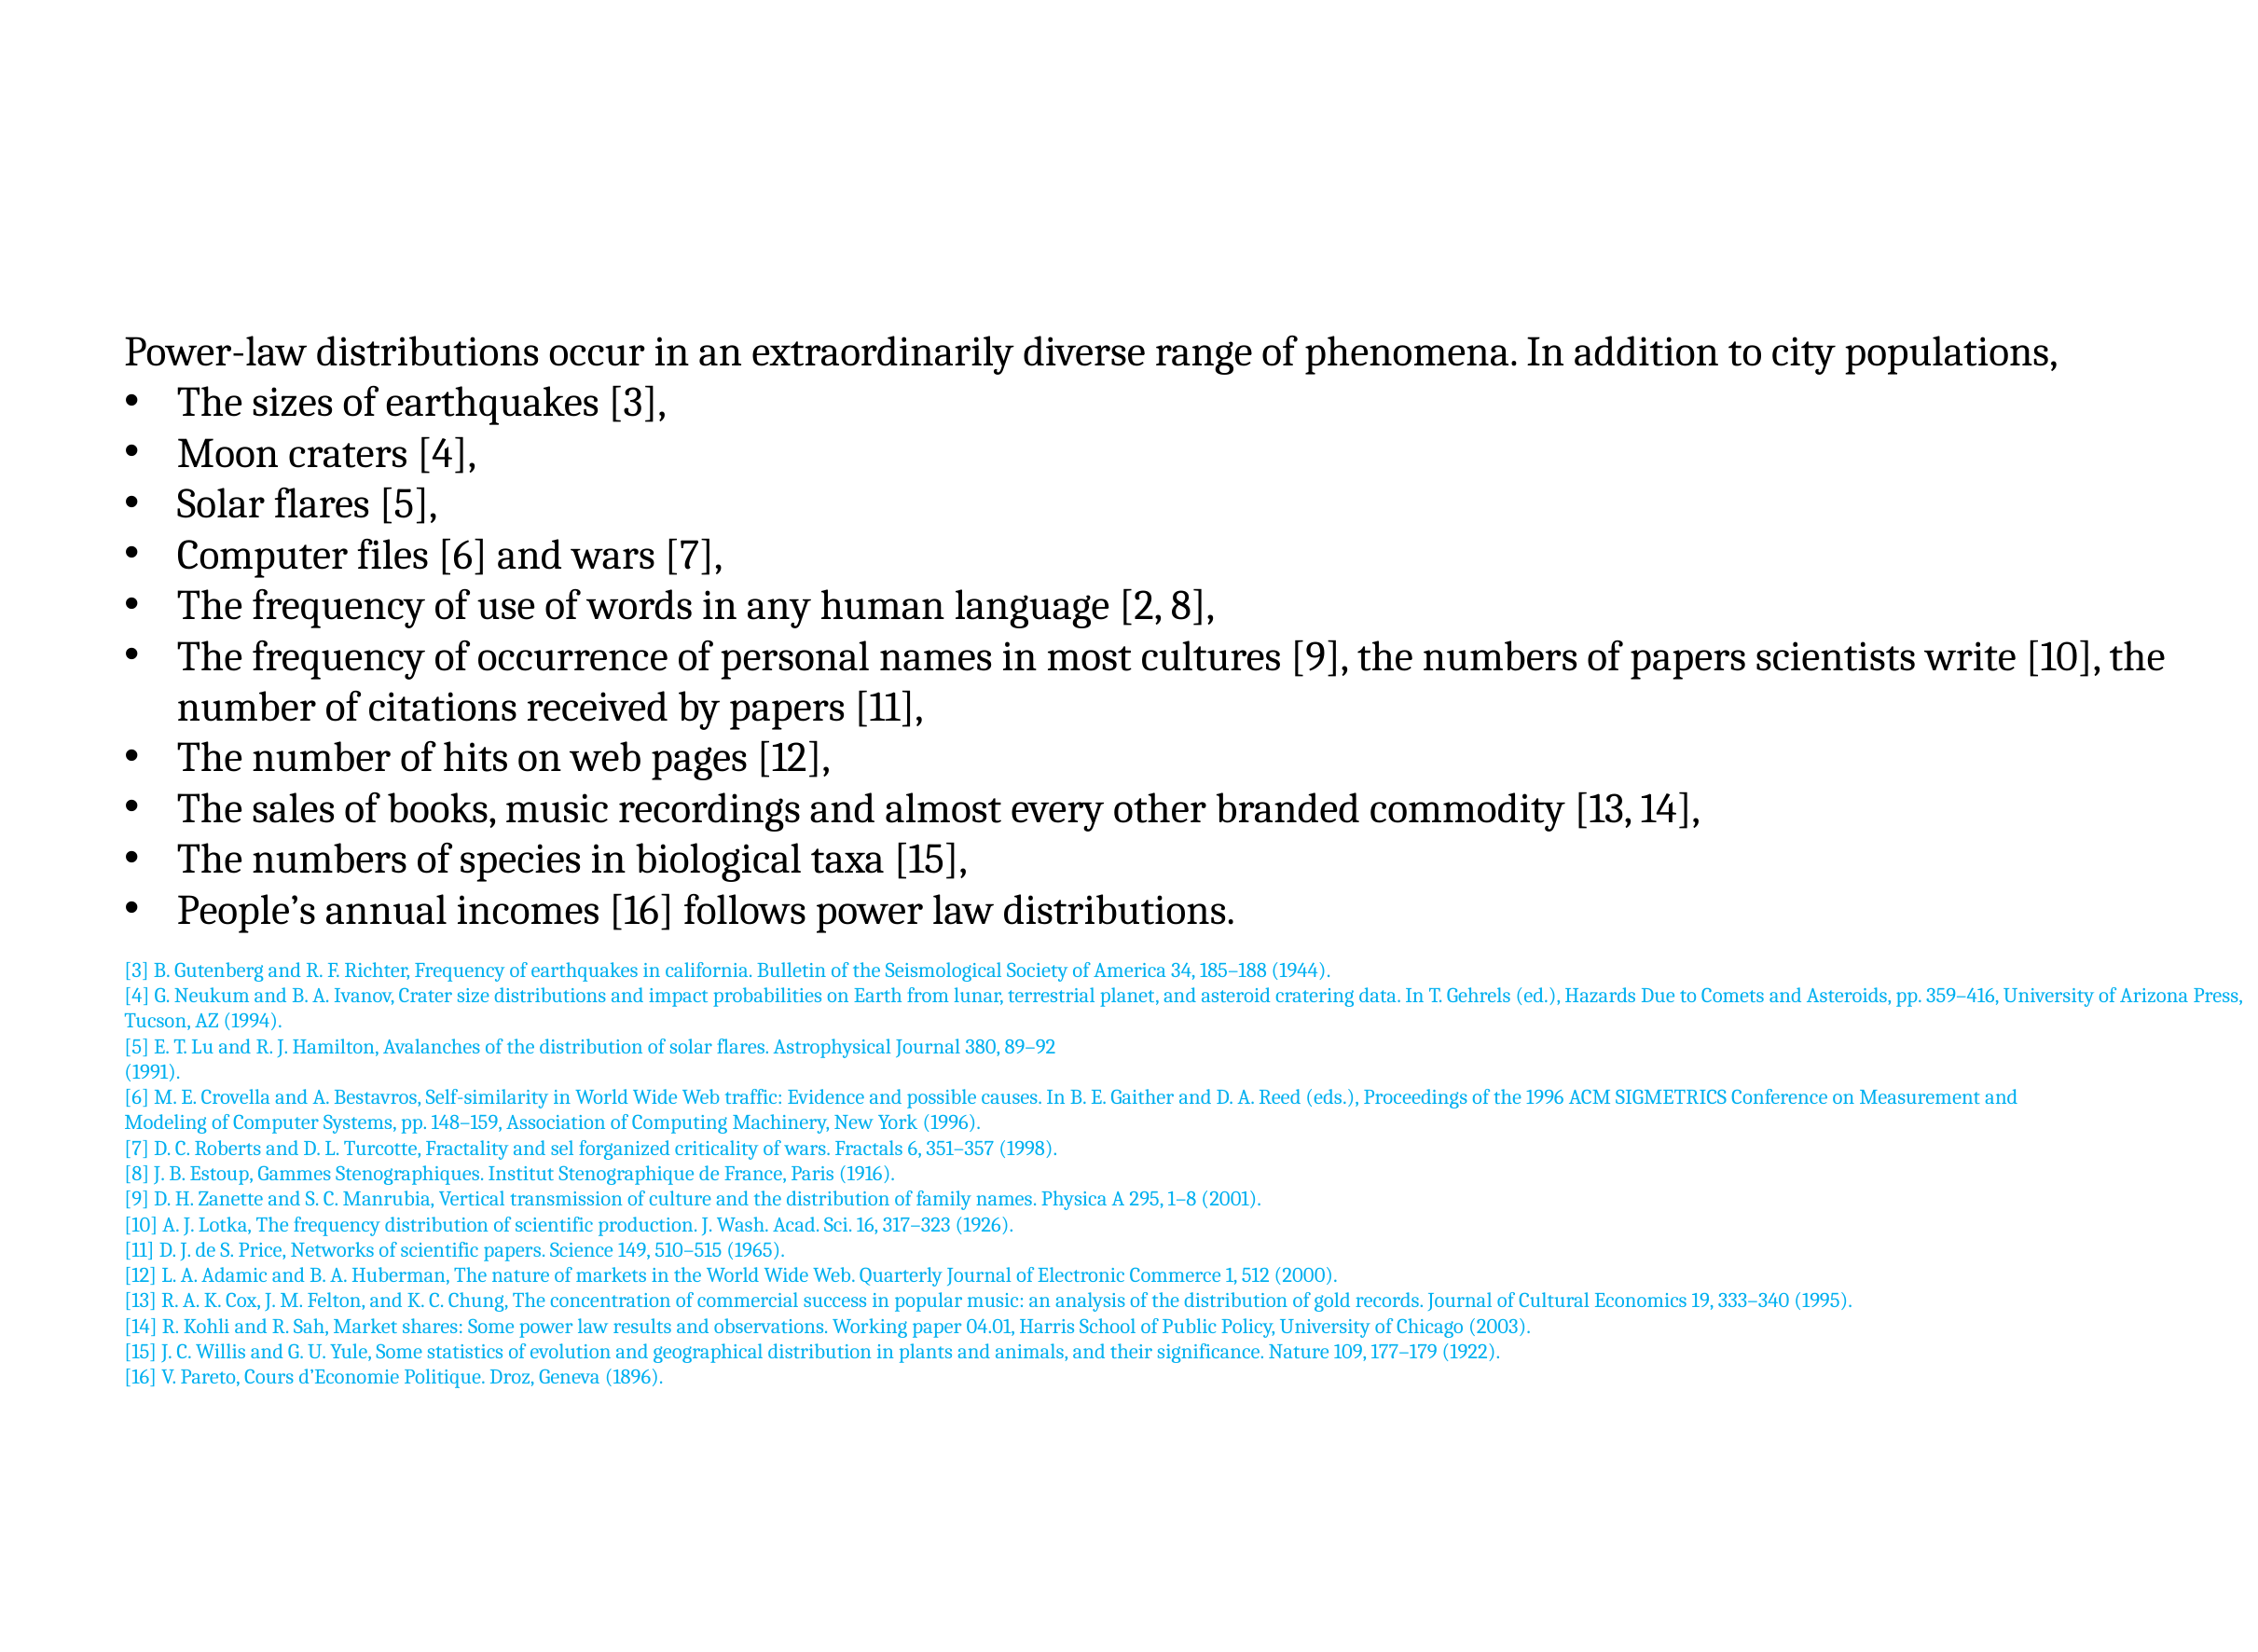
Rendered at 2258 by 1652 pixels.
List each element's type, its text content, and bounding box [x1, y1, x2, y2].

text_box Power-law distributions occur in an extraordinarily diverse range of phenomena. In addition to city populations, The sizes of earthquakes [3], Moon craters [4], Solar flares [5], Computer files [6] and wars [7], The frequency of use of words in any human language [2, 8], The frequency of occurrence of personal names in most cultures [9], the numbers of papers scientists write [10], the number of citations received by papers [11], The number of hits on web pages [12], The sales of books, music recordings and almost every other branded commodity [13, 14], The numbers of species in biological taxa [15], People’s annual incomes [16] follows power law distributions. [110, 316, 2183, 940]
text_box [3] B. Gutenberg and R. F. Richter, Frequency of earthquakes in california. Bulletin of the Seismological Society of America 34, 185–188 (1944). [4] G. Neukum and B. A. Ivanov, Crater size distributions and impact probabilities on Earth from lunar, terrestrial planet, and asteroid cratering data. In T. Gehrels (ed.), Hazards Due to Comets and Asteroids, pp. 359–416, University of Arizona Press, Tucson, AZ (1994). [5] E. T. Lu and R. J. Hamilton, Avalanches of the distribution of solar flares. Astrophysical Journal 380, 89–92 (1991). [6] M. E. Crovella and A. Bestavros, Self-similarity in World Wide Web traffic: Evidence and possible causes. In B. E. Gaither and D. A. Reed (eds.), Proceedings of the 1996 ACM SIGMETRICS Conference on Measurement and Modeling of Computer Systems, pp. 148–159, Association of Computing Machinery, New York (1996). [7] D. C. Roberts and D. L. Turcotte, Fractality and sel forganized criticality of wars. Fractals 6, 351–357 (1998). [8] J. B. Estoup, Gammes Stenographiques. Institut Stenographique de France, Paris (1916). [9] D. H. Zanette and S. C. Manrubia, Vertical transmission of culture and the distribution of family names. Physica A 295, 1–8 (2001). [10] A. J. Lotka, The frequency distribution of scientific production. J. Wash. Acad. Sci. 16, 317–323 (1926). [11] D. J. de S. Price, Networks of scientific papers. Science 149, 510–515 (1965). [12] L. A. Adamic and B. A. Huberman, The nature of markets in the World Wide Web. Quarterly Journal of Electronic Commerce 1, 512 (2000). [13] R. A. K. Cox, J. M. Felton, and K. C. Chung, The concentration of commercial success in popular music: an analysis of the distribution of gold records. Journal of Cultural Economics 19, 333–340 (1995). [14] R. Kohli and R. Sah, Market shares: Some power law results and observations. Working paper 04.01, Harris School of Public Policy, University of Chicago (2003). [15] J. C. Willis and G. U. Yule, Some statistics of evolution and geographical distribution in plants and animals, and their significance. Nature 109, 177–179 (1922). [16] V. Pareto, Cours d’Economie Politique. Droz, Geneva (1896). [110, 949, 2258, 1396]
